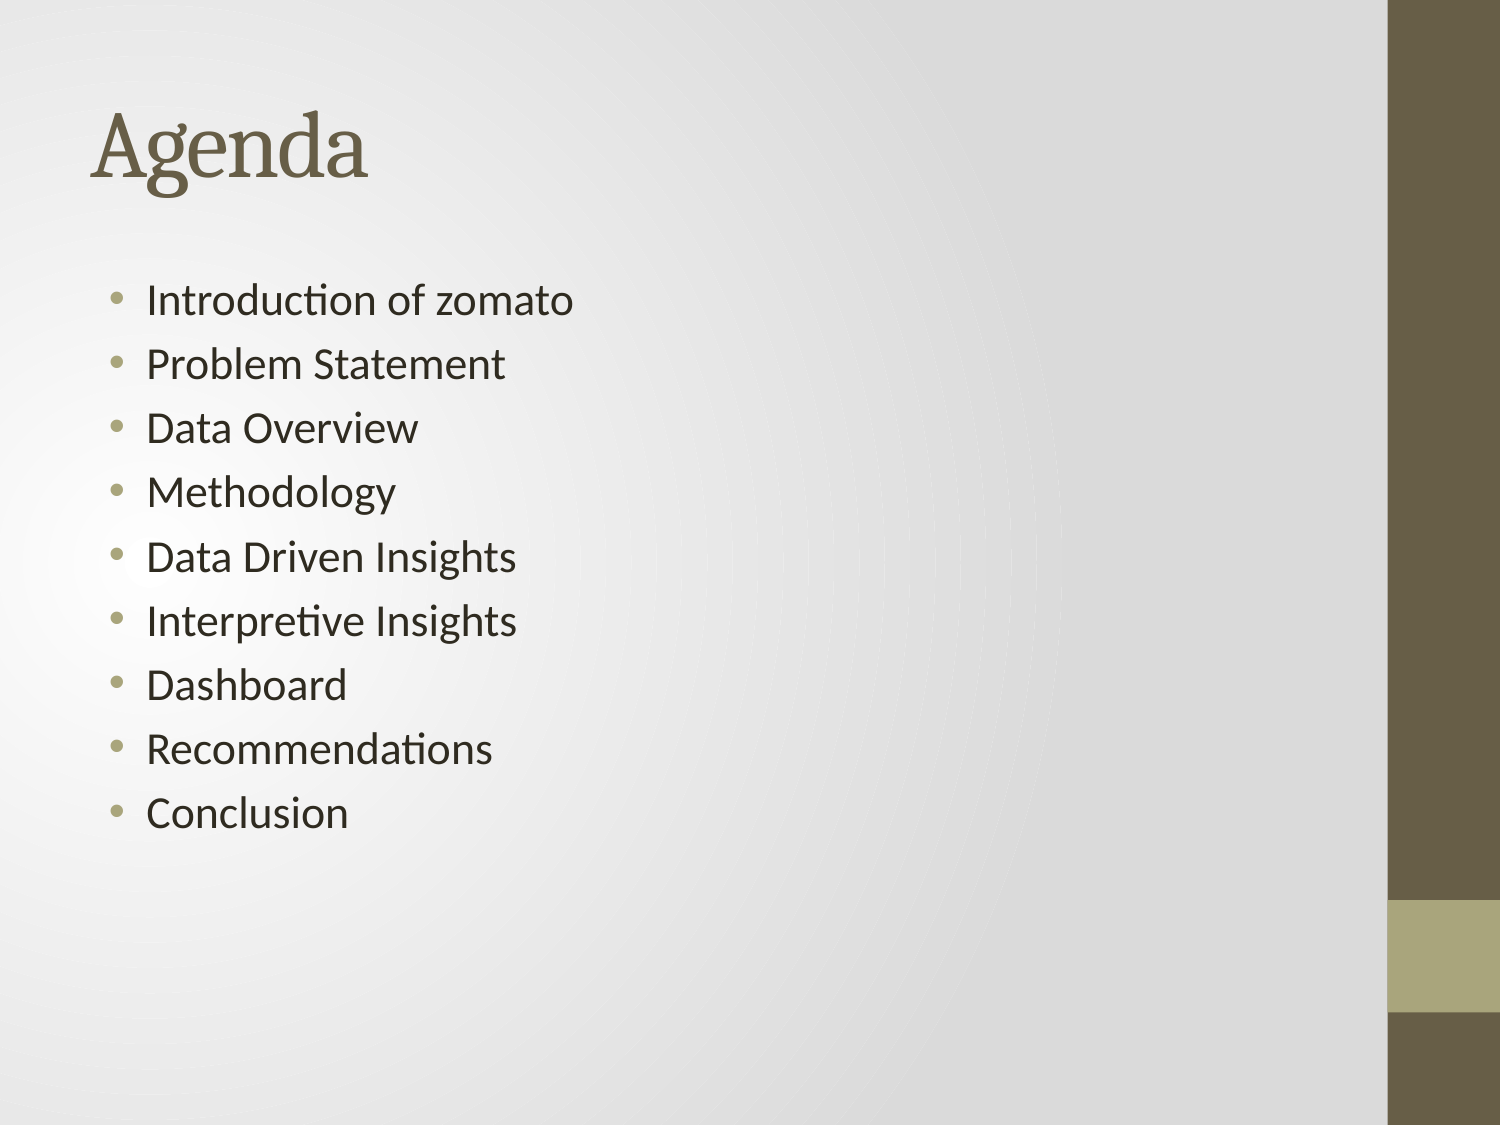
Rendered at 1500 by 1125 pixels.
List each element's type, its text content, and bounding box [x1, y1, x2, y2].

list Introduction of zomato Problem Statement Data Overview Methodology Data Driven Insights Interpretive Insights Dashboard Recommendations Conclusion [75, 262, 1325, 1050]
title Agenda [75, 45, 1325, 233]
